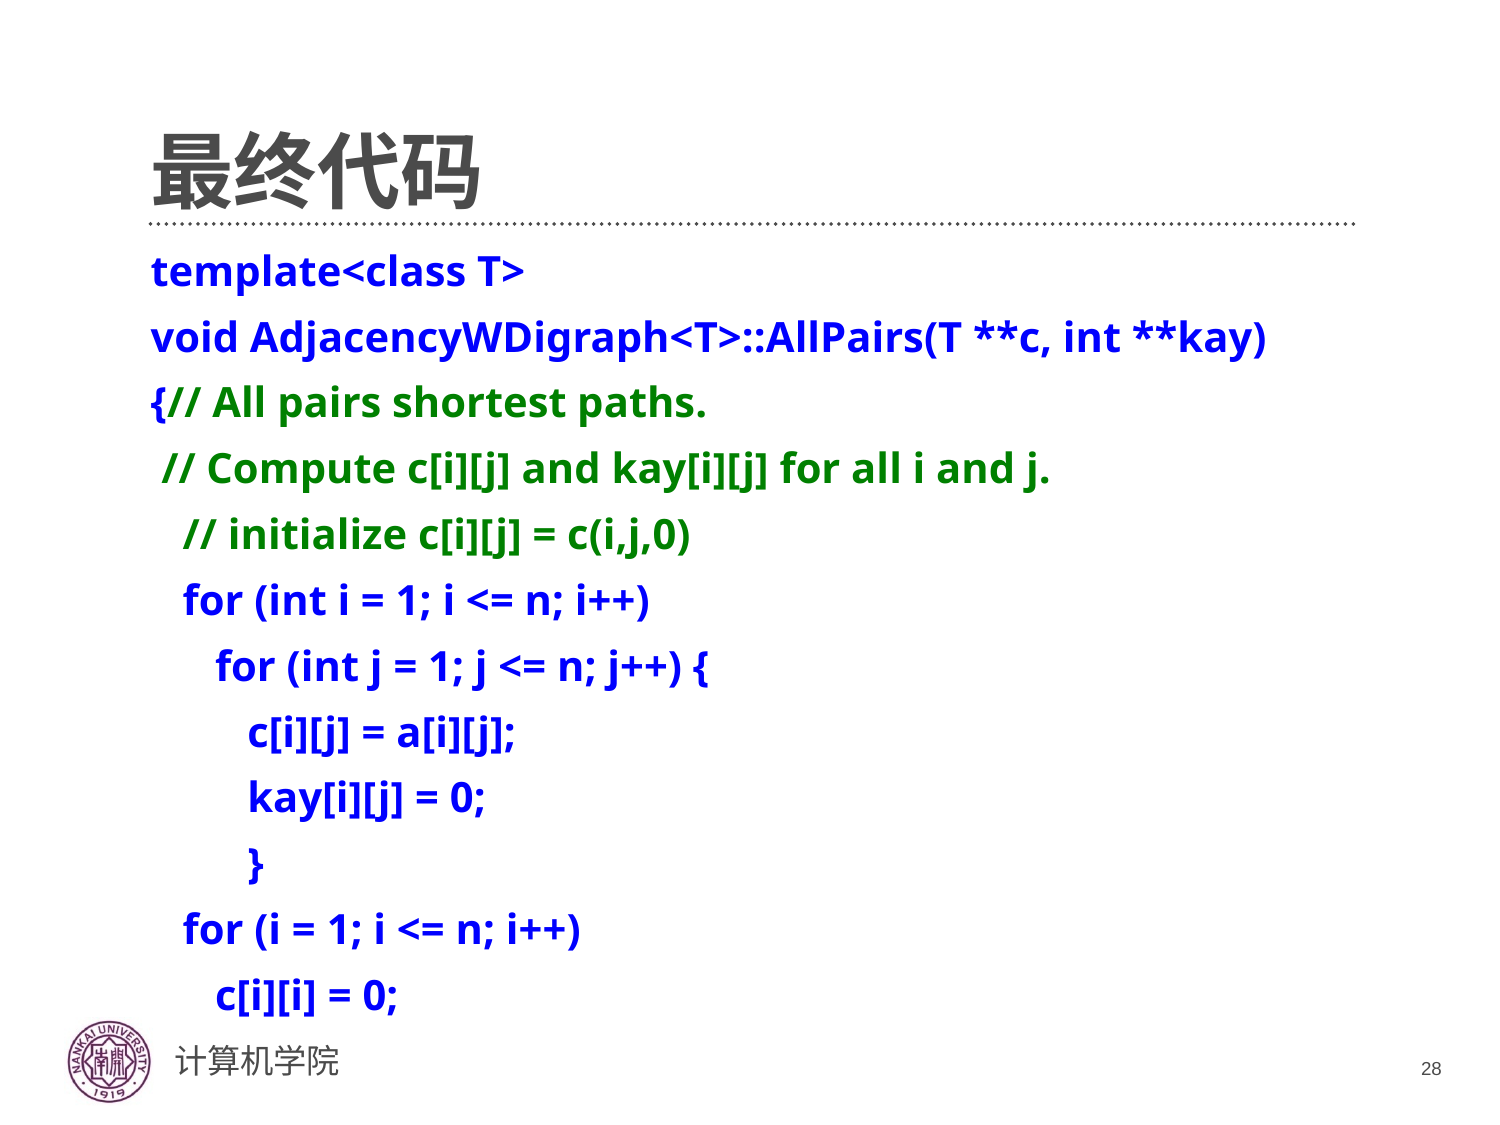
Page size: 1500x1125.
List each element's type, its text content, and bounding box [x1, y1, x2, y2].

list template<class T> void AdjacencyWDigraph<T>::AllPairs(T **c, int **kay) {// All pairs shortest paths. // Compute c[i][j] and kay[i][j] for all i and j. // initialize c[i][j] = c(i,j,0) for (int i = 1; i <= n; i++) for (int j = 1; j <= n; j++) { c[i][j] = a[i][j]; kay[i][j] = 0; } for (i = 1; i <= n; i++) c[i][i] = 0; [150, 250, 1360, 1001]
slide_number 28 [1308, 1048, 1458, 1093]
picture [64, 1017, 154, 1106]
title 最终代码 [150, 82, 1360, 221]
